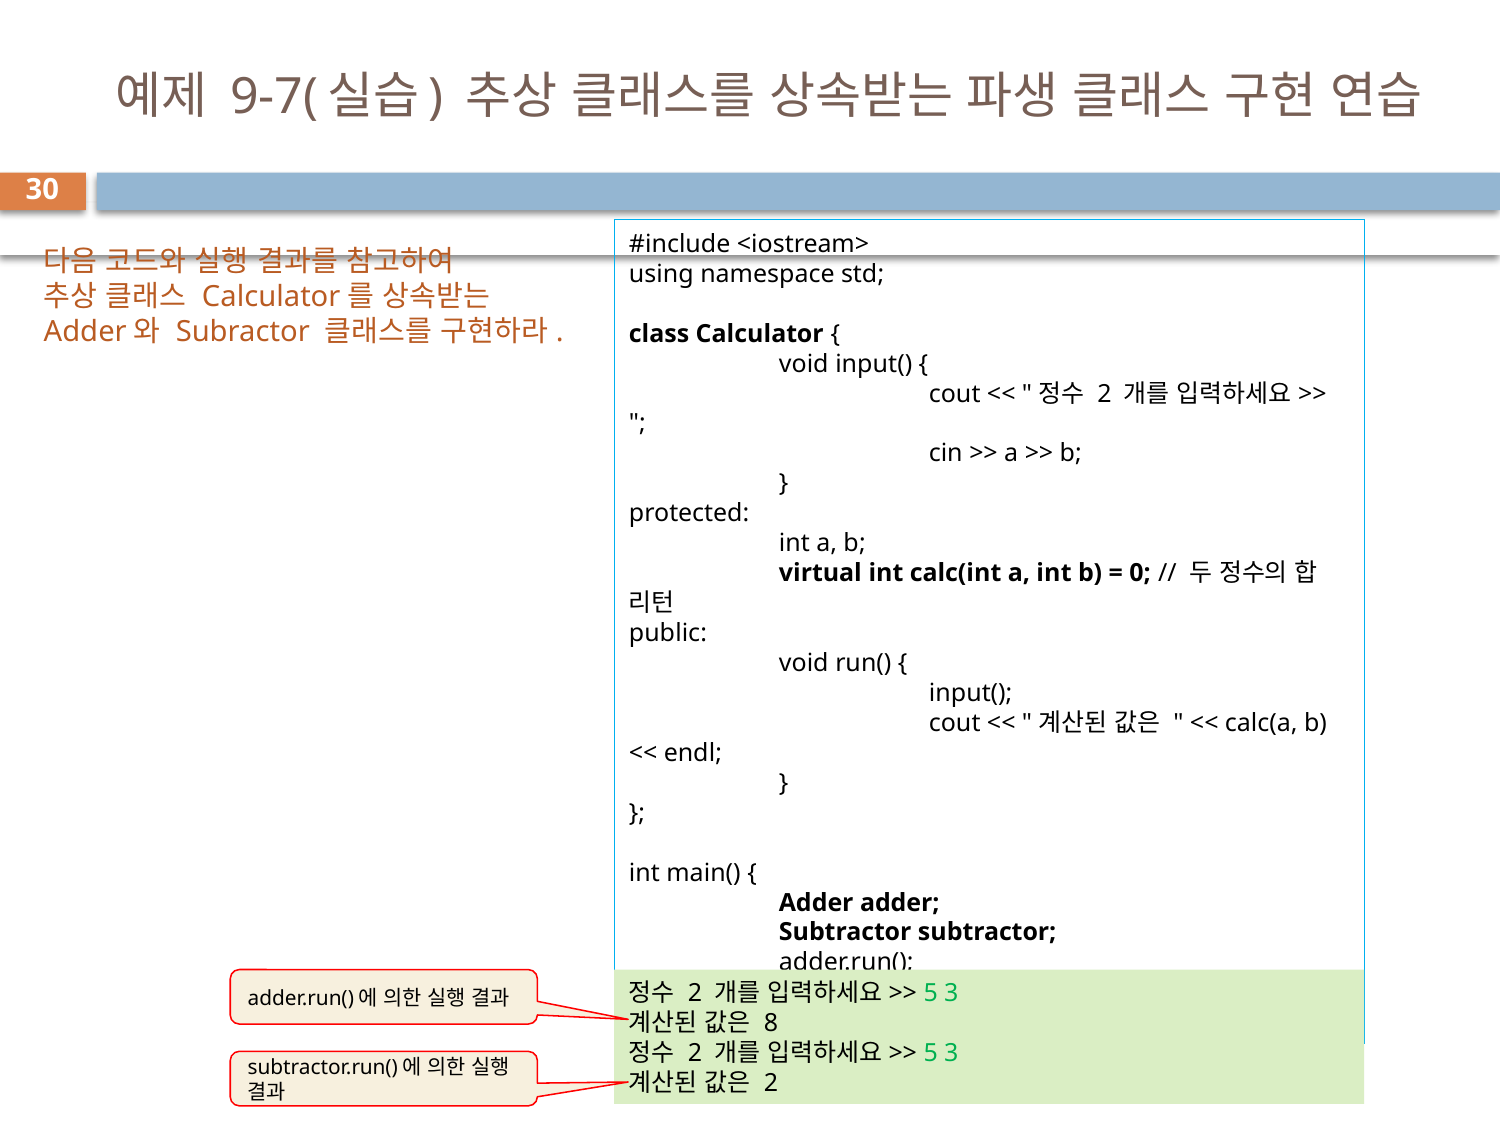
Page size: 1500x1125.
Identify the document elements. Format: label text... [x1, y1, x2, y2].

text_box #include <iostream> using namespace std; class Calculator { void input() { cout << "정수 2 개를 입력하세요>> "; cin >> a >> b; } protected: int a, b; virtual int calc(int a, int b) = 0; // 두 정수의 합 리턴 public: void run() { input(); cout << "계산된 값은 " << calc(a, b) << endl; } }; int main() { Adder adder; Subtractor subtractor; adder.run(); subtractor.run(); } [614, 219, 1365, 969]
text_box 정수 2 개를 입력하세요>> 5 3 계산된 값은 8 정수 2 개를 입력하세요>> 5 3 계산된 값은 2 [614, 969, 1365, 1104]
text_box subtractor.run()에 의한 실행 결과 [228, 1049, 630, 1108]
title 예제 9-7(실습) 추상 클래스를 상속받는 파생 클래스 구현 연습 [100, 37, 1438, 149]
text_box 다음 코드와 실행 결과를 참고하여 추상 클래스 Calculator를 상속받는 Adder와 Subractor 클래스를 구현하라. [28, 234, 579, 355]
text_box adder.run()에 의한 실행 결과 [228, 967, 630, 1026]
slide_number 30 [0, 170, 87, 211]
